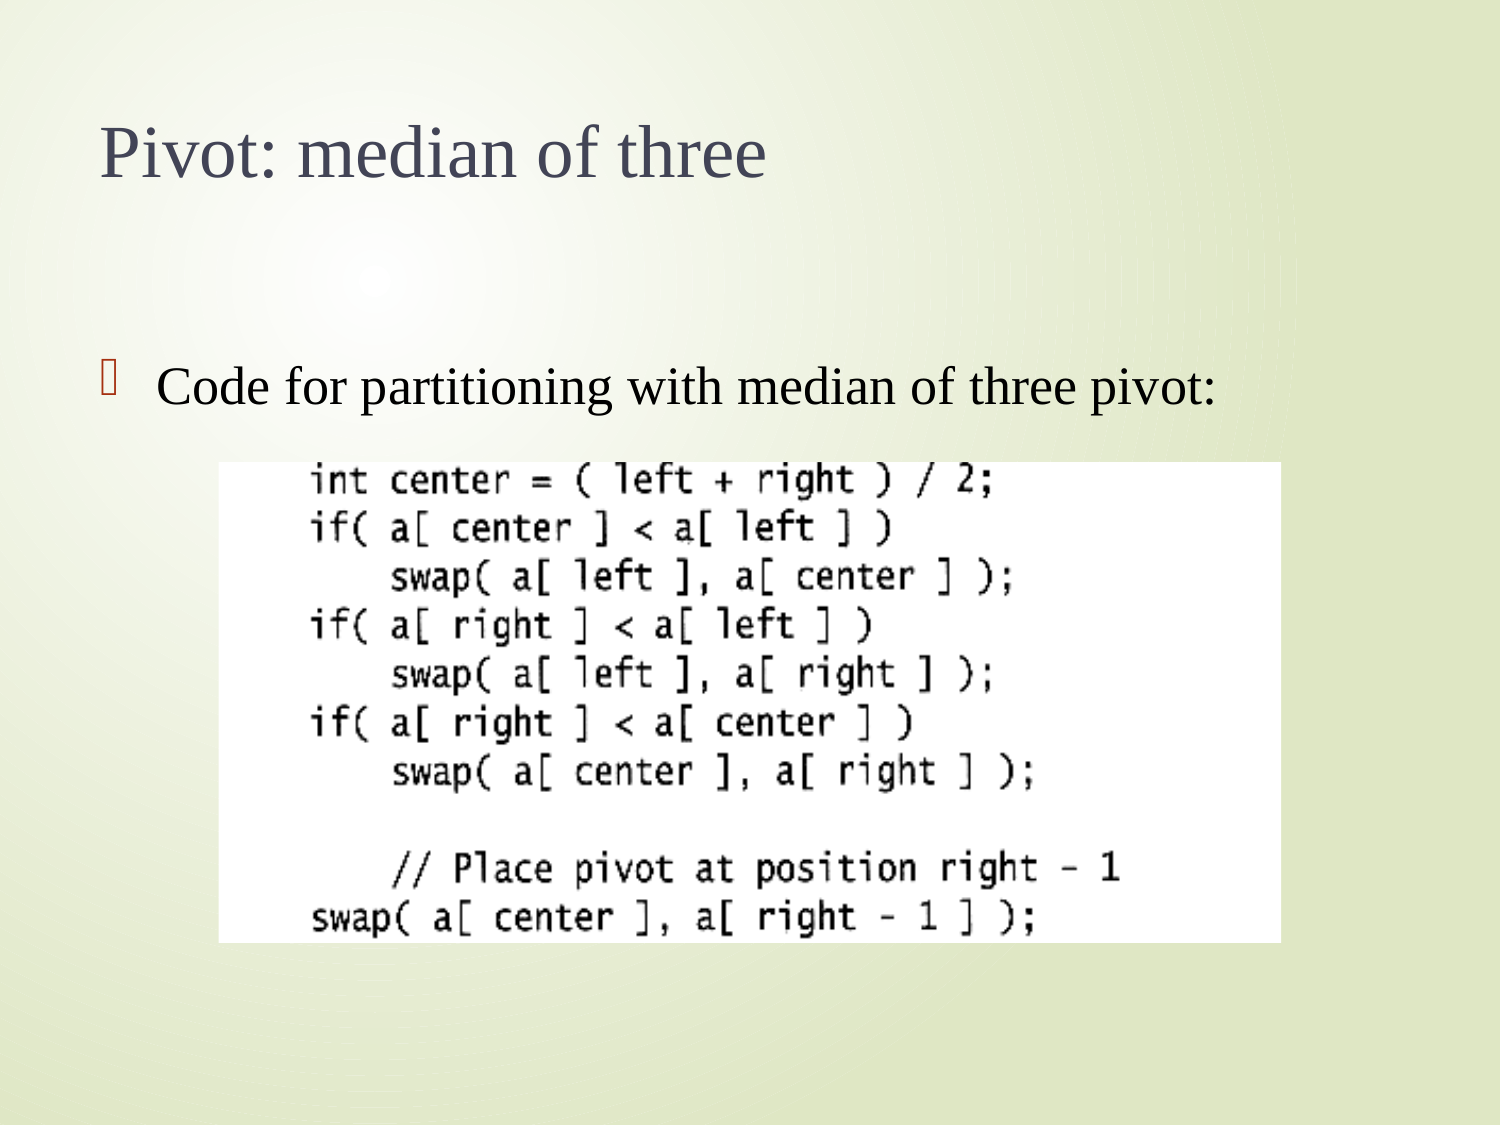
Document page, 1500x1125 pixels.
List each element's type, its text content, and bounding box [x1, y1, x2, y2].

title Pivot: median of three [99, 102, 1400, 313]
picture [218, 462, 1282, 943]
list Code for partitioning with median of three pivot: [99, 350, 1400, 1113]
